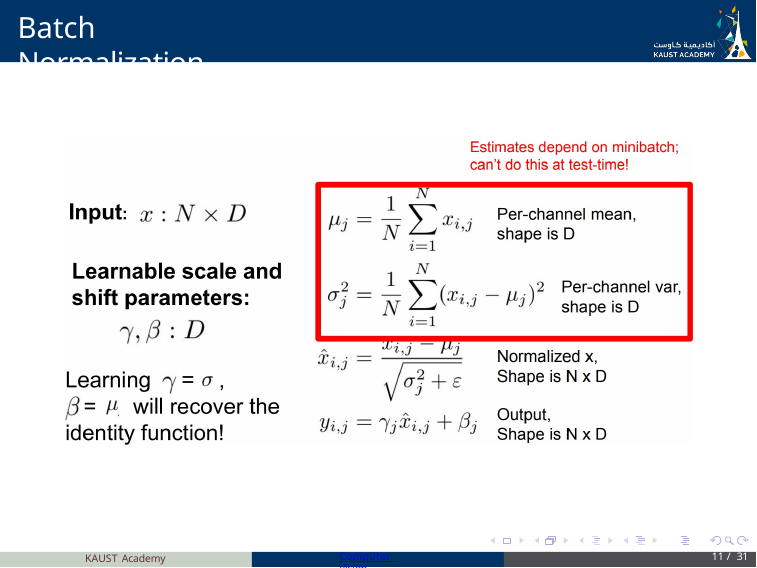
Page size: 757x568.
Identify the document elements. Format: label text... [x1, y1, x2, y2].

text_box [0, 551, 757, 568]
picture [650, 2, 756, 62]
text_box Batch Normalization [15, 6, 271, 80]
picture [63, 141, 693, 446]
